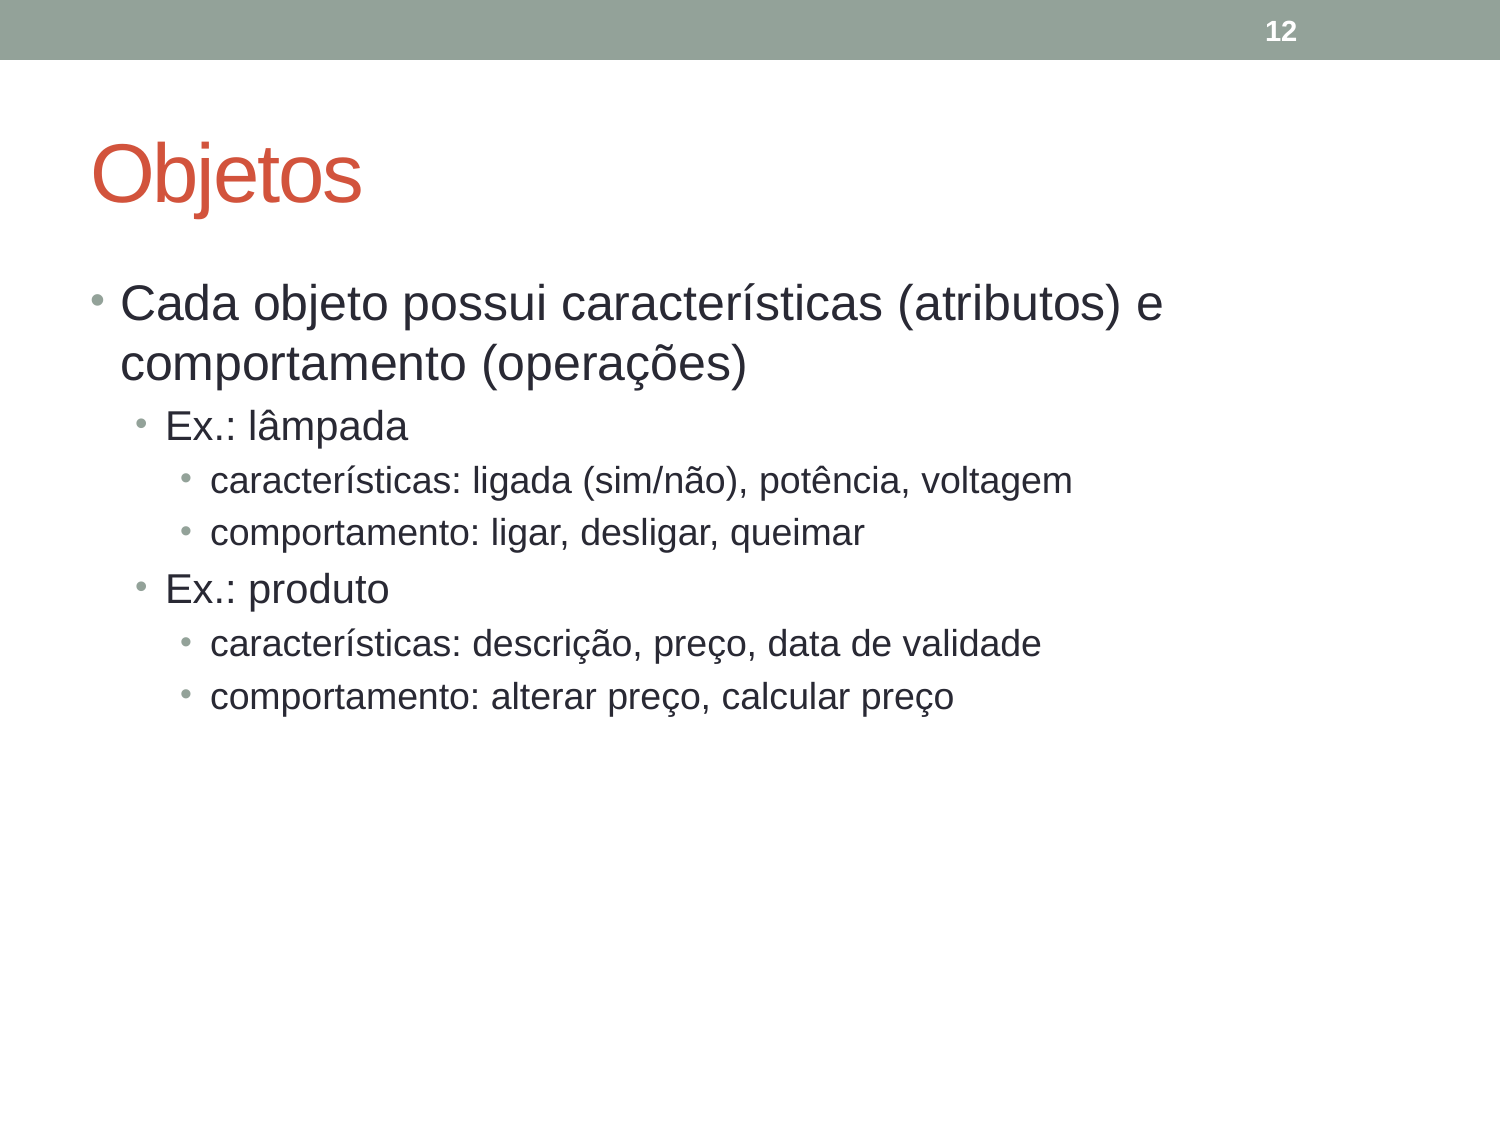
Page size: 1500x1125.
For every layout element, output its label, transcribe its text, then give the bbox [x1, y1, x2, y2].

slide_number 12 [1250, 3, 1425, 57]
list Cada objeto possui características (atributos) e comportamento (operações) Ex.: lâmpada características: ligada (sim/não), potência, voltagem comportamento: ligar, desligar, queimar Ex.: produto características: descrição, preço, data de validade comportamento: alterar preço, calcular preço [75, 262, 1425, 1063]
title Objetos [75, 87, 1425, 250]
